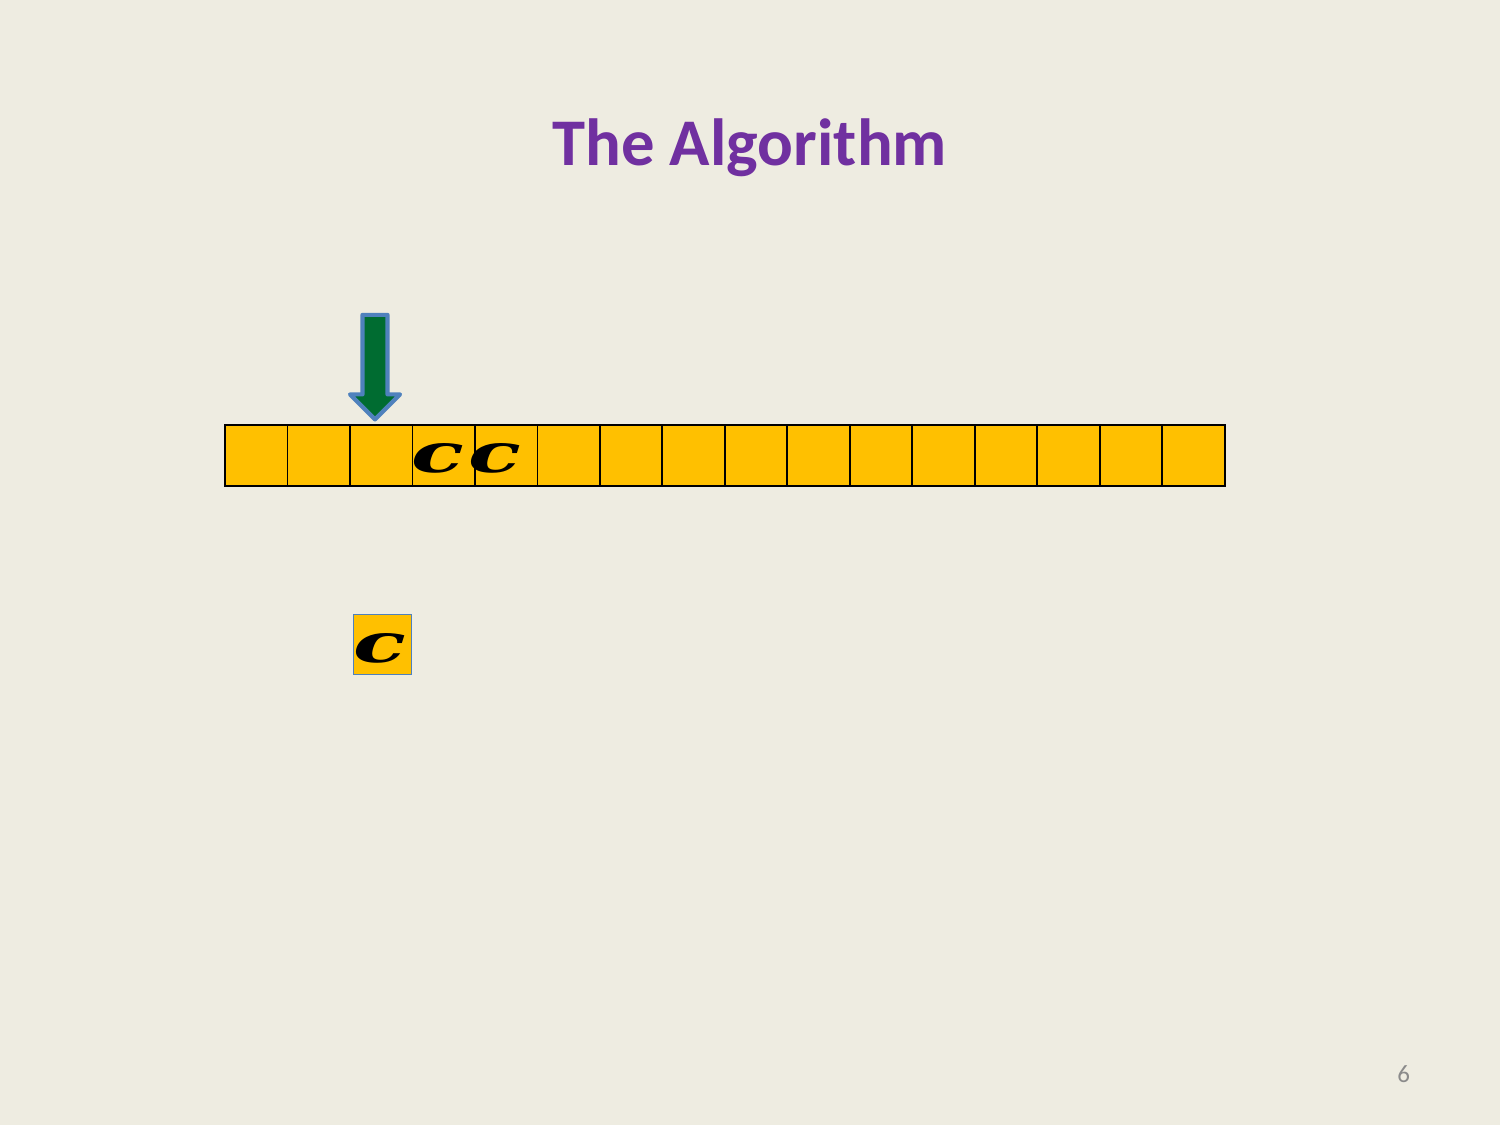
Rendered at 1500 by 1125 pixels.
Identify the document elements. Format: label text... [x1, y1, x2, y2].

table_header [726, 426, 786, 485]
table_header [976, 426, 1036, 485]
table_header [788, 426, 849, 485]
table_header [1101, 426, 1161, 485]
table_header [851, 426, 911, 485]
text_box [348, 312, 402, 422]
table_header [226, 426, 287, 485]
table_header [601, 426, 661, 485]
table_header [1163, 426, 1224, 485]
table_header [288, 426, 349, 485]
table_header [538, 426, 599, 485]
table_header [476, 426, 537, 485]
table_header [1038, 426, 1099, 485]
table_header [913, 426, 974, 485]
title The Algorithm [75, 45, 1425, 233]
table_header [351, 426, 412, 485]
slide_number 6 [1074, 1042, 1425, 1103]
table_header [413, 426, 474, 485]
list [24, 262, 1475, 1005]
table_header [663, 426, 724, 485]
